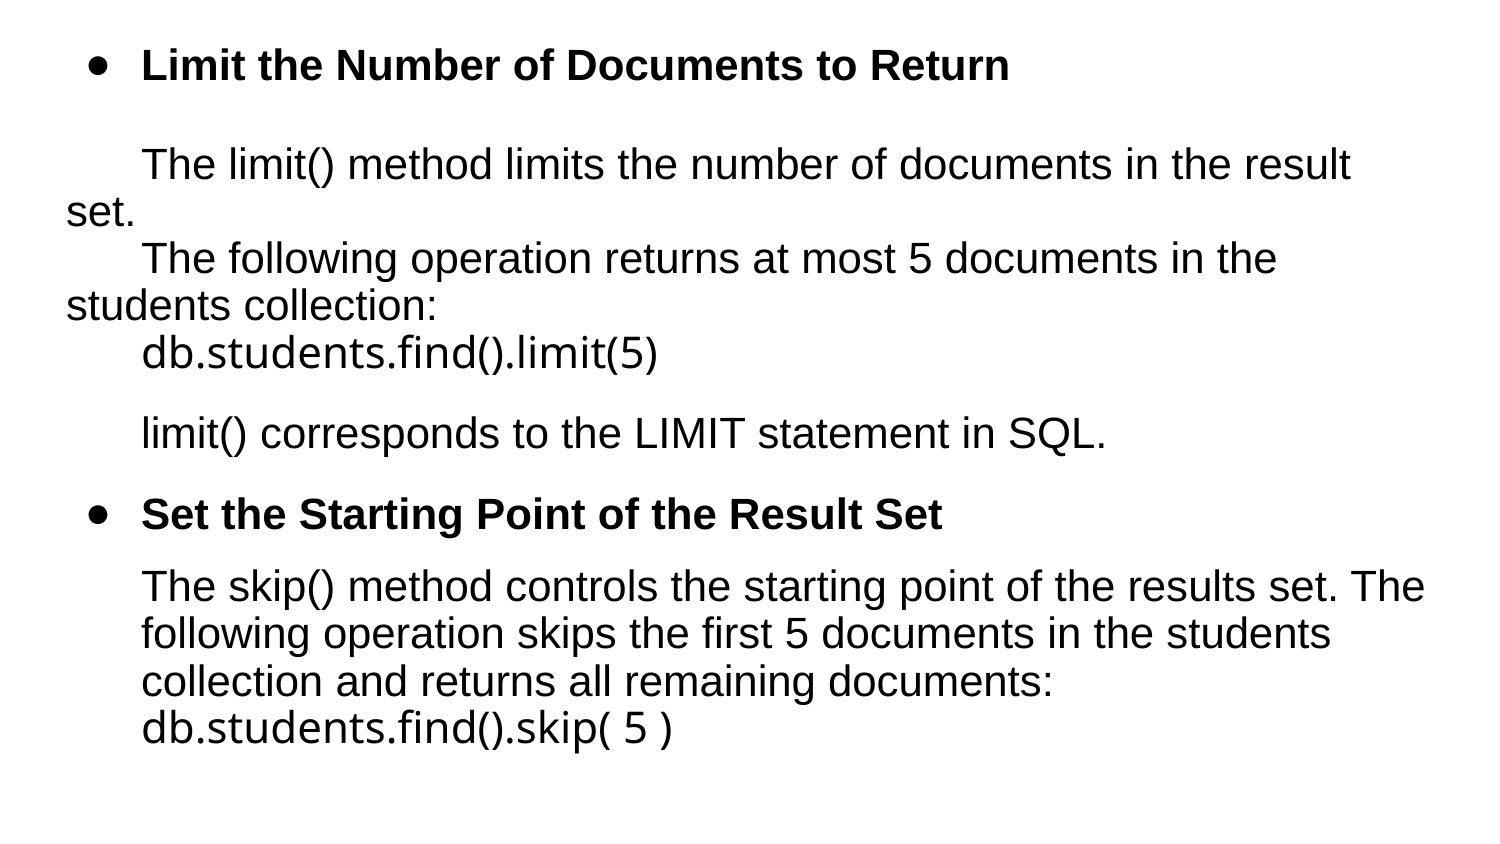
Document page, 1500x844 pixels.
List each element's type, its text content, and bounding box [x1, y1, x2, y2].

list Limit the Number of Documents to Return The limit() method limits the number of documents in the result set. The following operation returns at most 5 documents in the students collection: db.students.find().limit(5) limit() corresponds to the LIMIT statement in SQL. Set the Starting Point of the Result Set The skip() method controls the starting point of the results set. The following operation skips the first 5 documents in the students collection and returns all remaining documents: db.students.find().skip( 5 ) [51, 27, 1449, 750]
